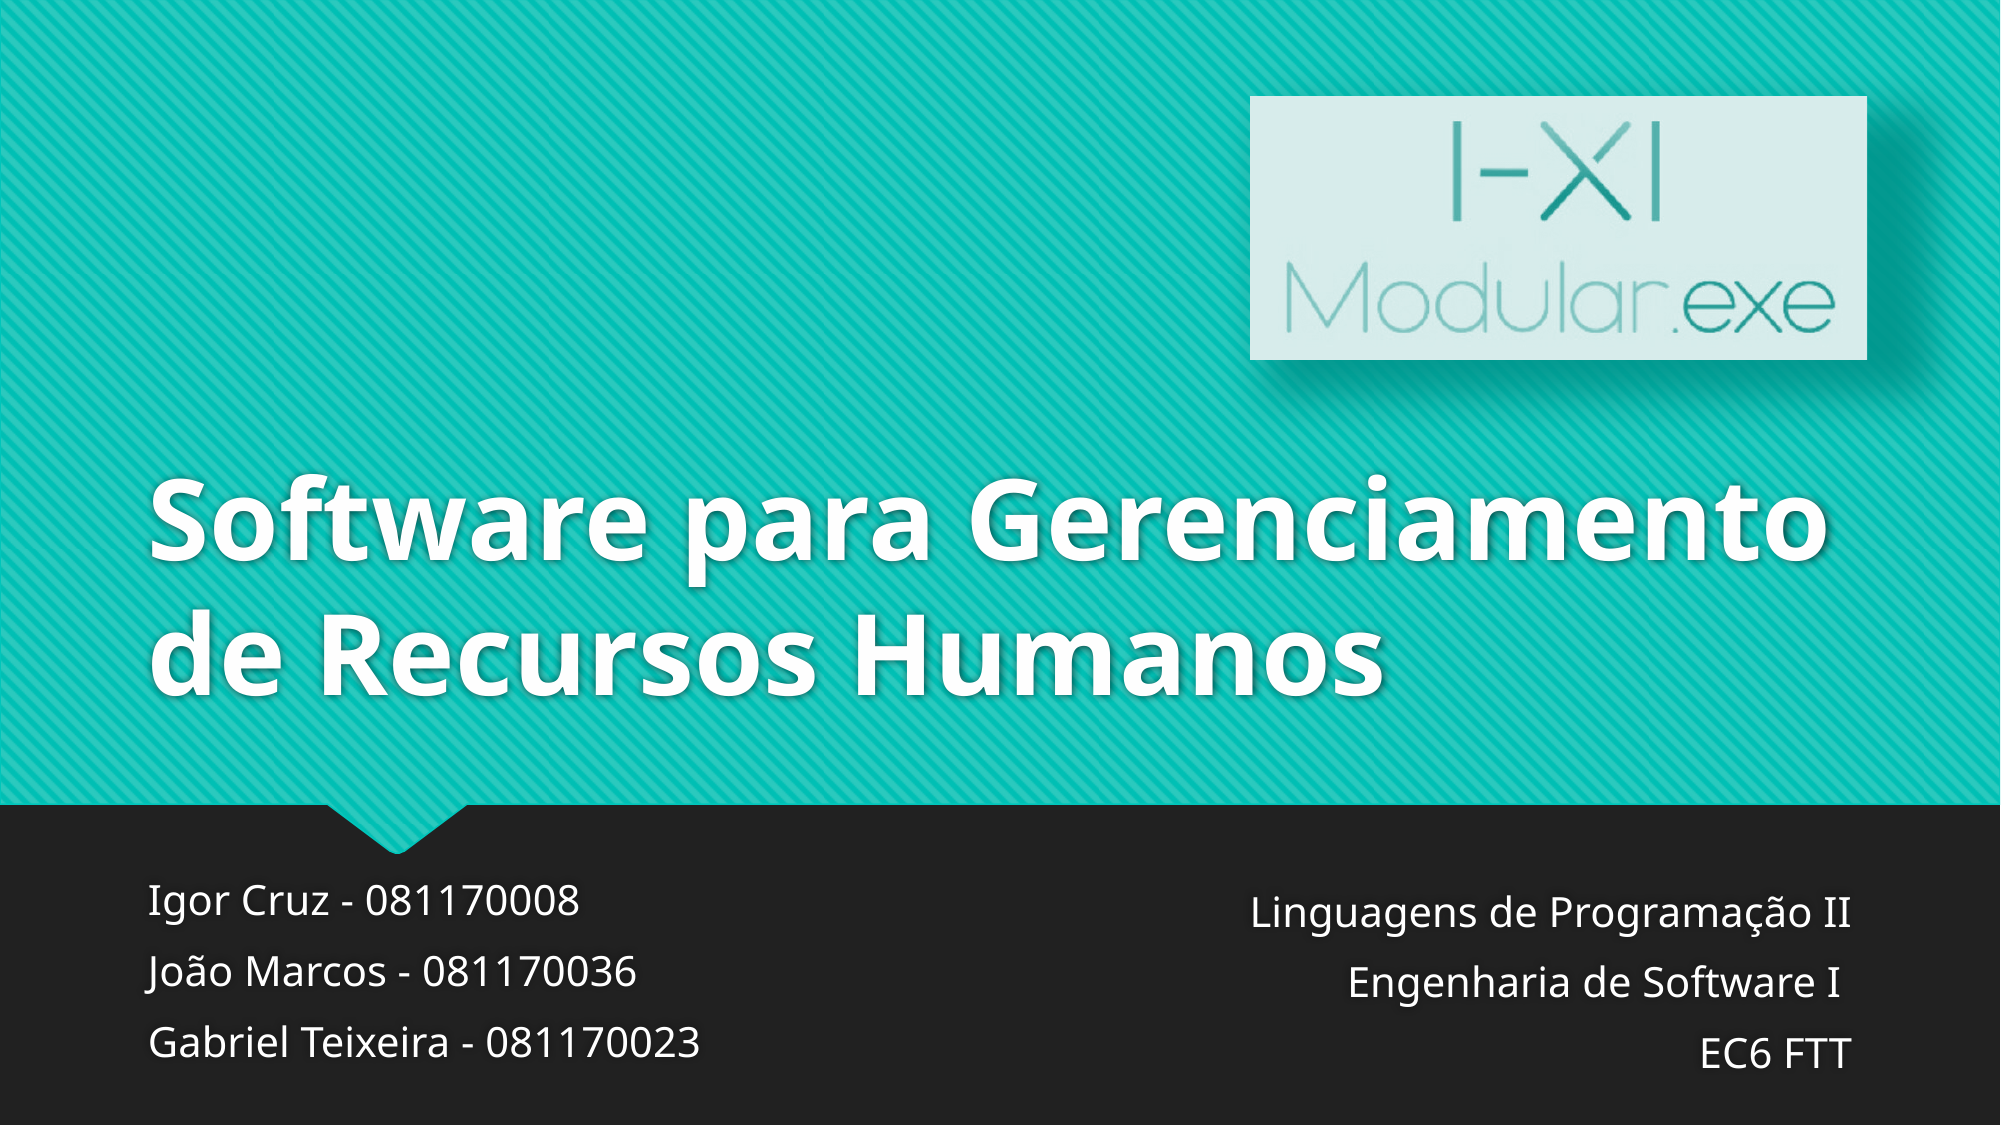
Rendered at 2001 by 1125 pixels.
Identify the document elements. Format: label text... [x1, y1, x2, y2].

picture [1248, 96, 1868, 361]
text_box Linguagens de Programação II Engenharia de Software I EC6 FTT [1232, 866, 1868, 1097]
title Software para Gerenciamento de Recursos Humanos [132, 237, 1868, 726]
subtitle Igor Cruz - 081170008 João Marcos - 081170036 Gabriel Teixeira - 081170023 [132, 866, 1227, 1097]
